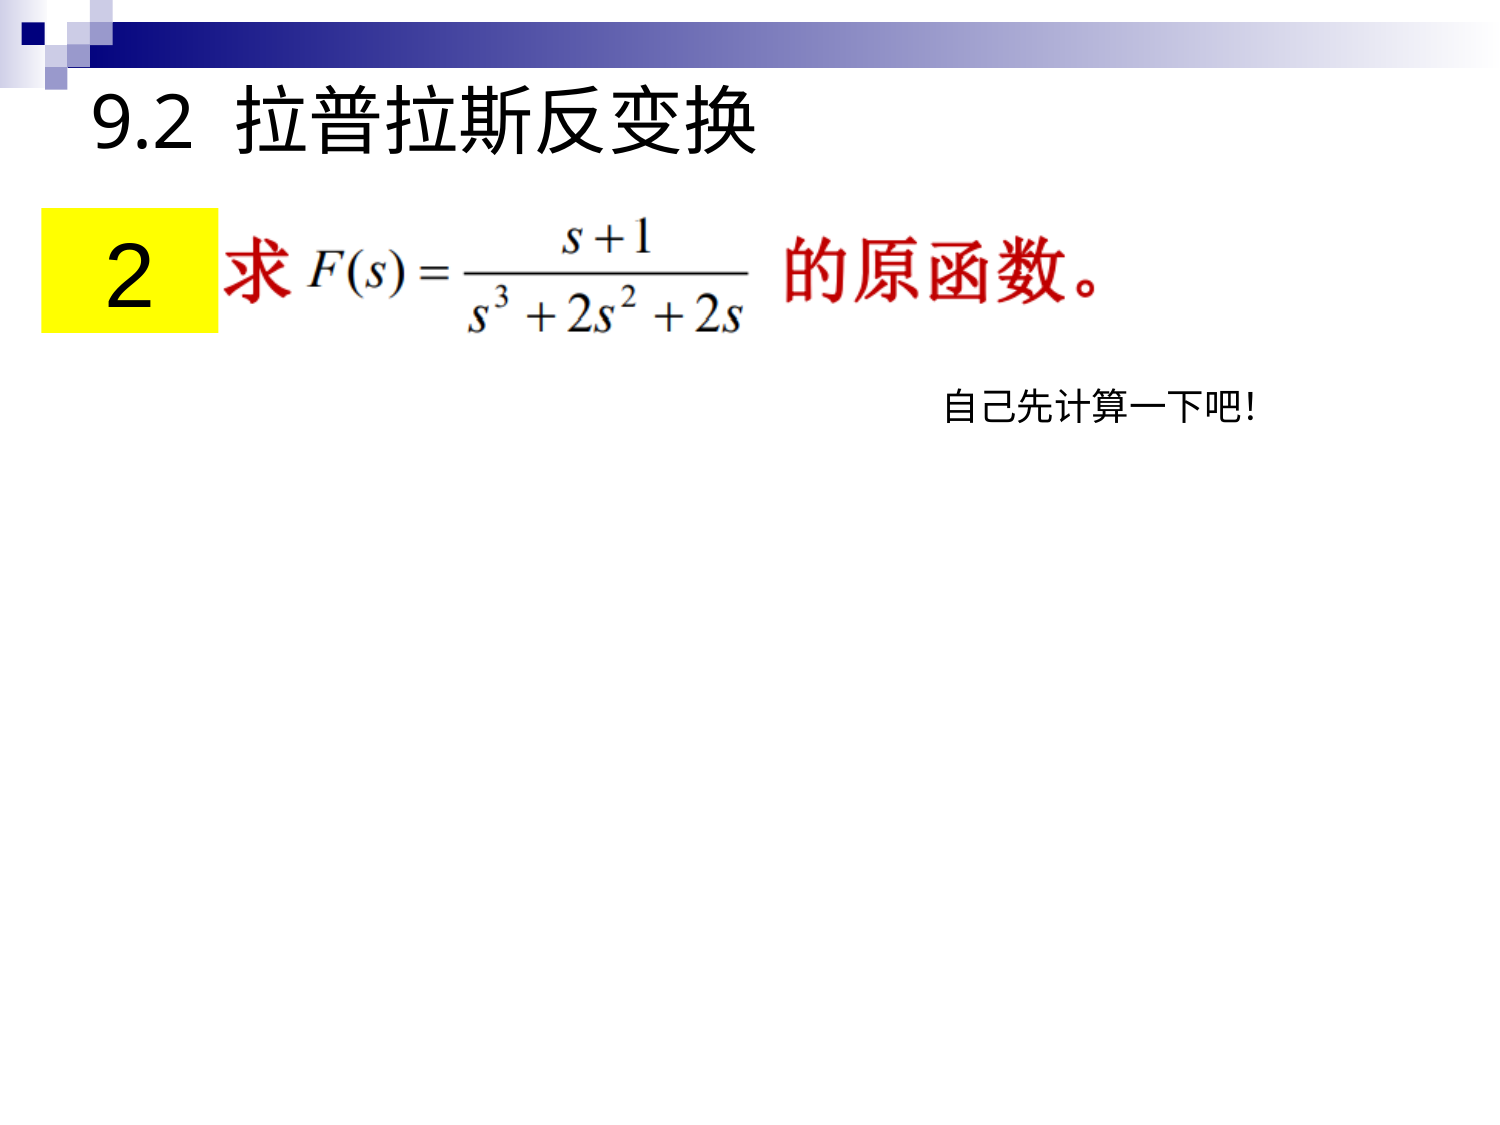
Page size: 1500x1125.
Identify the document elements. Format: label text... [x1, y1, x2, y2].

title 9.2 拉普拉斯反变换 [75, 75, 1425, 163]
picture [218, 208, 1105, 338]
text_box 自己先计算一下吧！ [927, 375, 1459, 436]
text_box 2 [41, 208, 218, 333]
